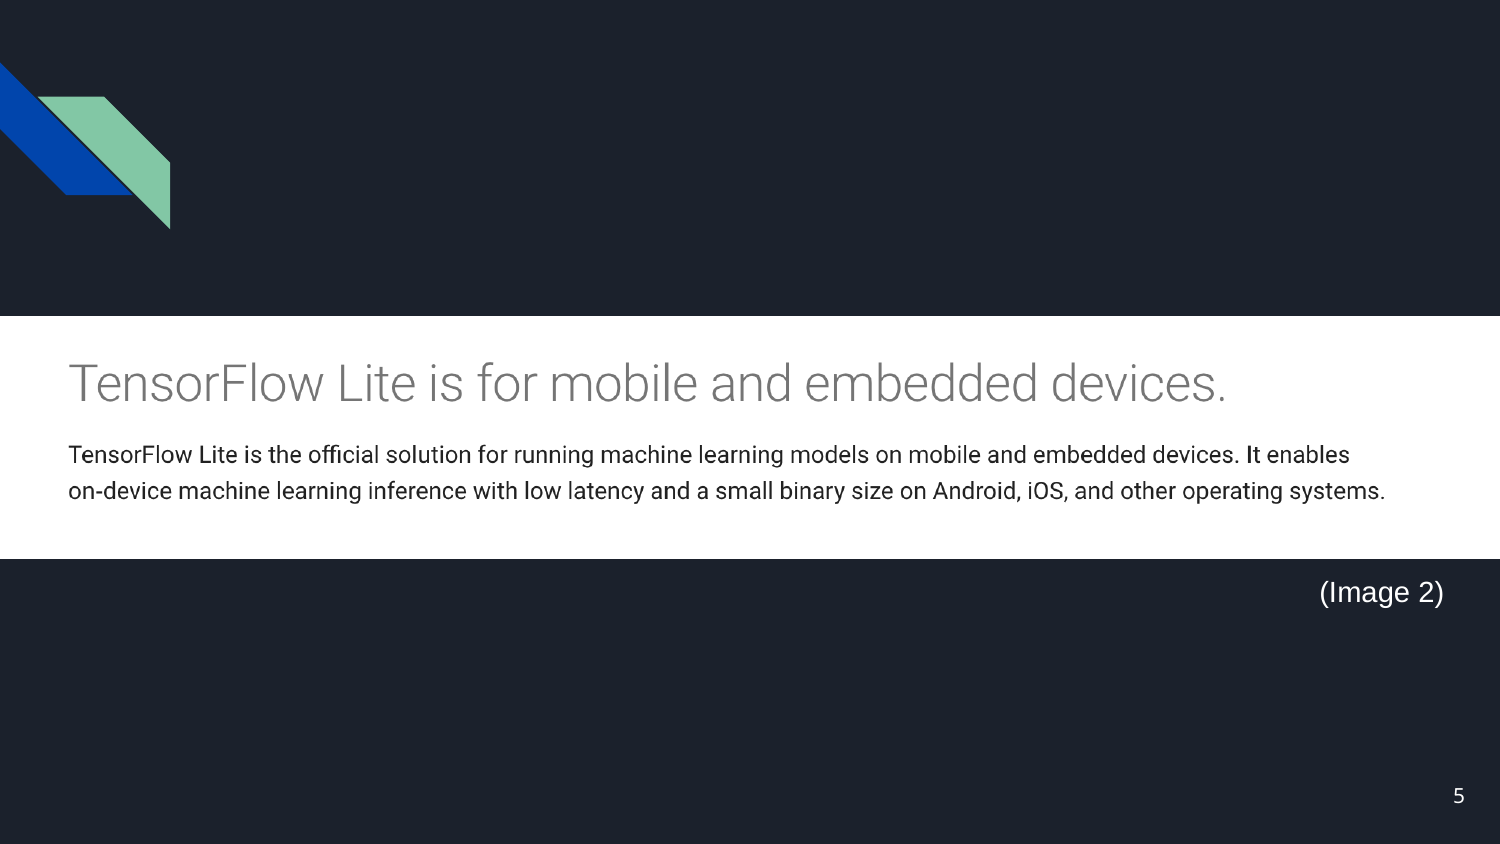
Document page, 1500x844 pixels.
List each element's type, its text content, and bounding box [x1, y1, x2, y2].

slide_number 5 [1389, 764, 1480, 830]
picture [0, 316, 1500, 560]
text_box (Image 2) [1304, 565, 1500, 647]
